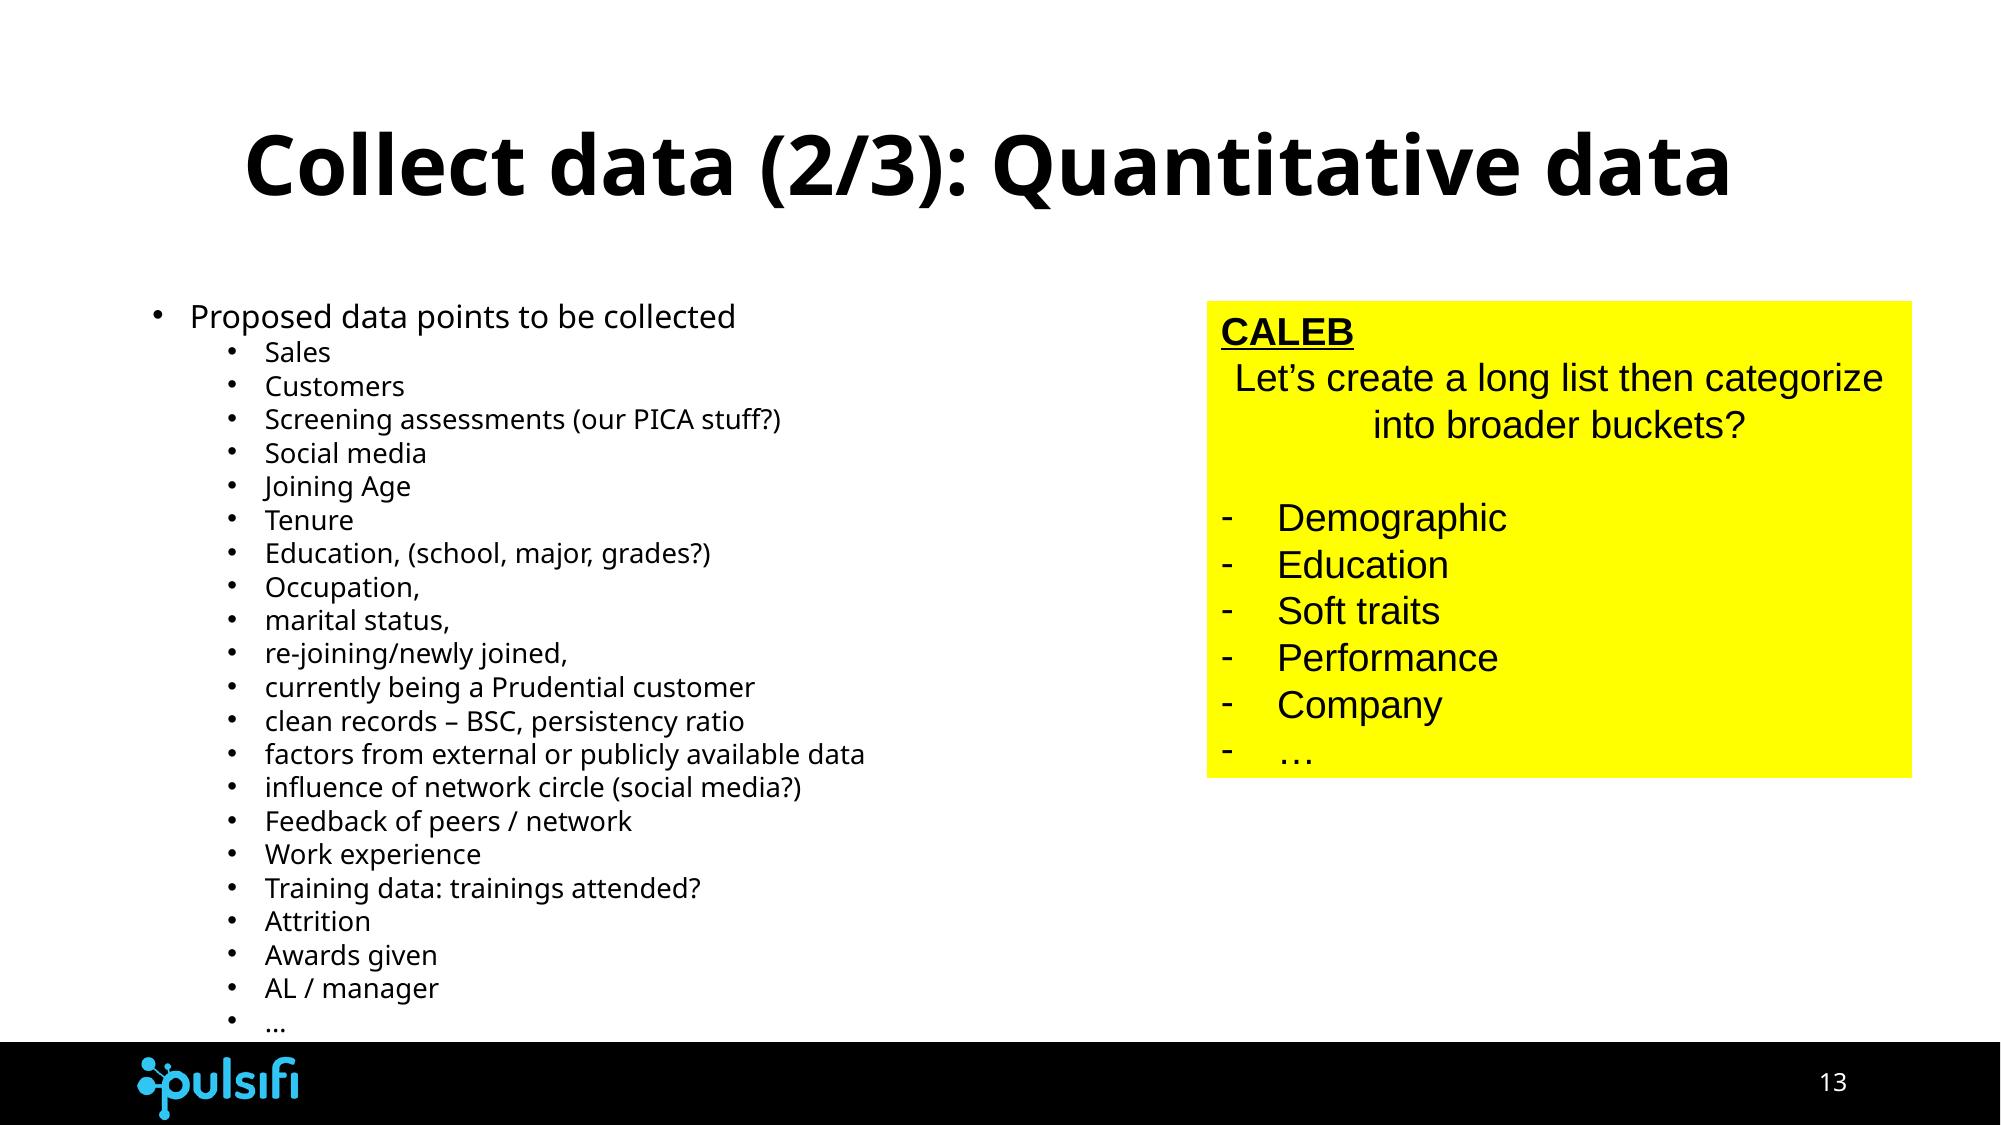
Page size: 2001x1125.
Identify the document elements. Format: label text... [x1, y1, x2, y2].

slide_number ‹#› [1412, 1053, 1863, 1114]
list Proposed data points to be collected Sales Customers Screening assessments (our PICA stuff?) Social media Joining Age Tenure Education, (school, major, grades?) Occupation, marital status, re-joining/newly joined, currently being a Prudential customer clean records – BSC, persistency ratio factors from external or publicly available data influence of network circle (social media?) Feedback of peers / network Work experience Training data: trainings attended? Attrition Awards given AL / manager … [137, 299, 1863, 1066]
picture [137, 1066, 299, 1121]
text_box CALEB Let’s create a long list then categorize into broader buckets? Demographic Education Soft traits Performance Company … [1205, 299, 1913, 780]
title Collect data (2/3): Quantitative data [137, 59, 1863, 278]
